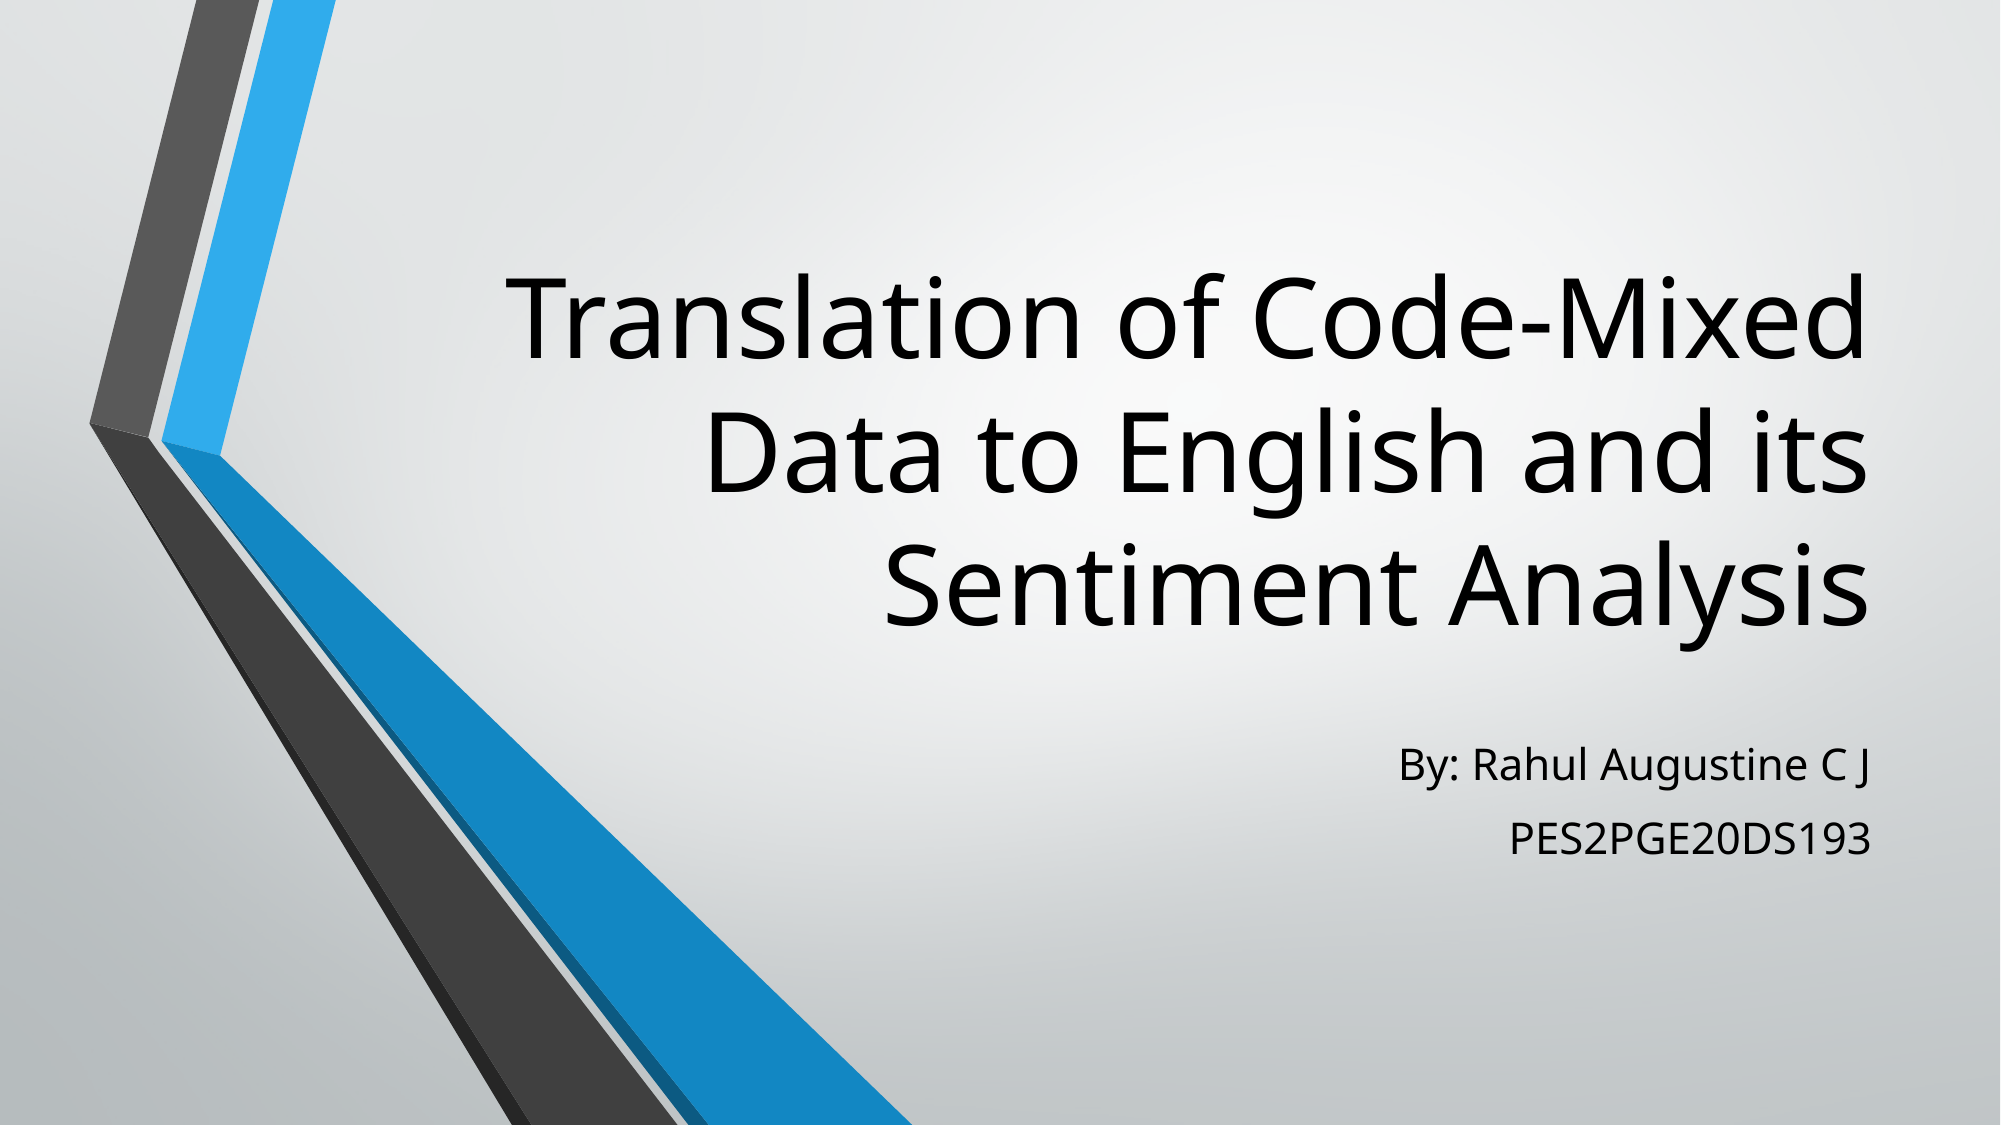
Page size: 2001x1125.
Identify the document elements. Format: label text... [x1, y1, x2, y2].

title Translation of Code-Mixed Data to English and its Sentiment Analysis [480, 226, 1887, 656]
subtitle By: Rahul Augustine C J PES2PGE20DS193 [740, 655, 1887, 884]
